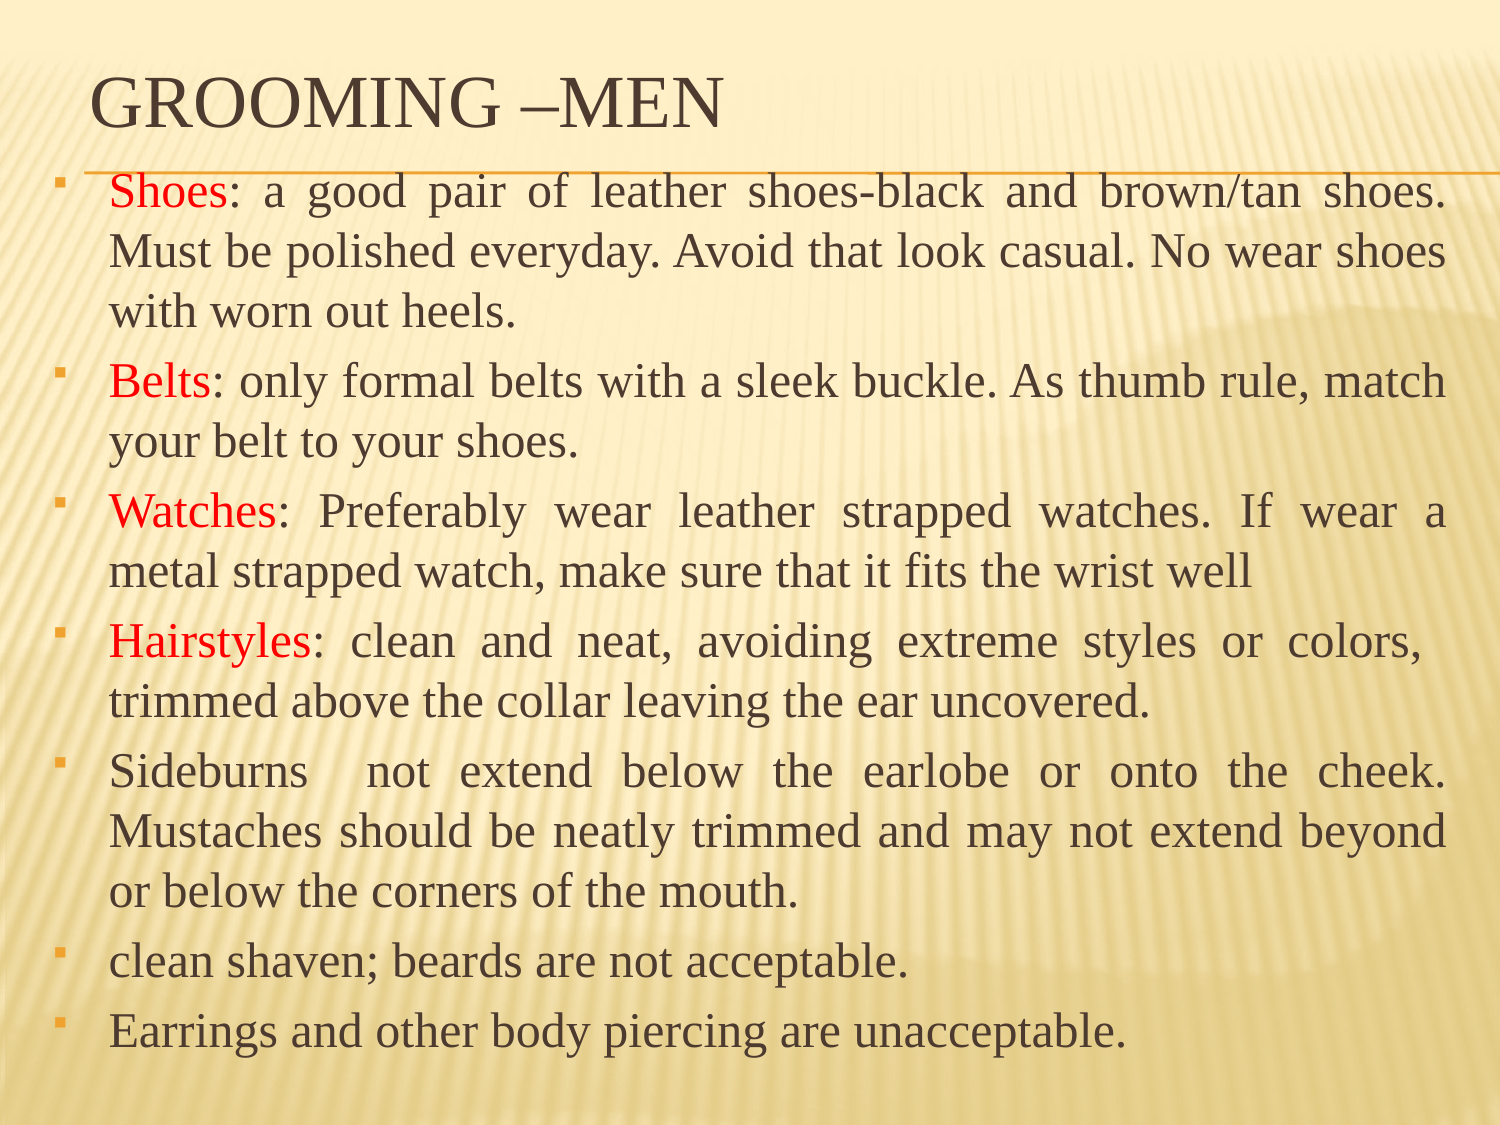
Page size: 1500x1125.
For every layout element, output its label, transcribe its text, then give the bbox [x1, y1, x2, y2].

list Shoes: a good pair of leather shoes-black and brown/tan shoes. Must be polished everyday. Avoid that look casual. No wear shoes with worn out heels. Belts: only formal belts with a sleek buckle. As thumb rule, match your belt to your shoes. Watches: Preferably wear leather strapped watches. If wear a metal strapped watch, make sure that it fits the wrist well Hairstyles: clean and neat, avoiding extreme styles or colors, trimmed above the collar leaving the ear uncovered. Sideburns not extend below the earlobe or onto the cheek. Mustaches should be neatly trimmed and may not extend beyond or below the corners of the mouth. clean shaven; beards are not acceptable. Earrings and other body piercing are unacceptable. [37, 149, 1463, 1100]
title Grooming –men [75, 45, 1425, 149]
